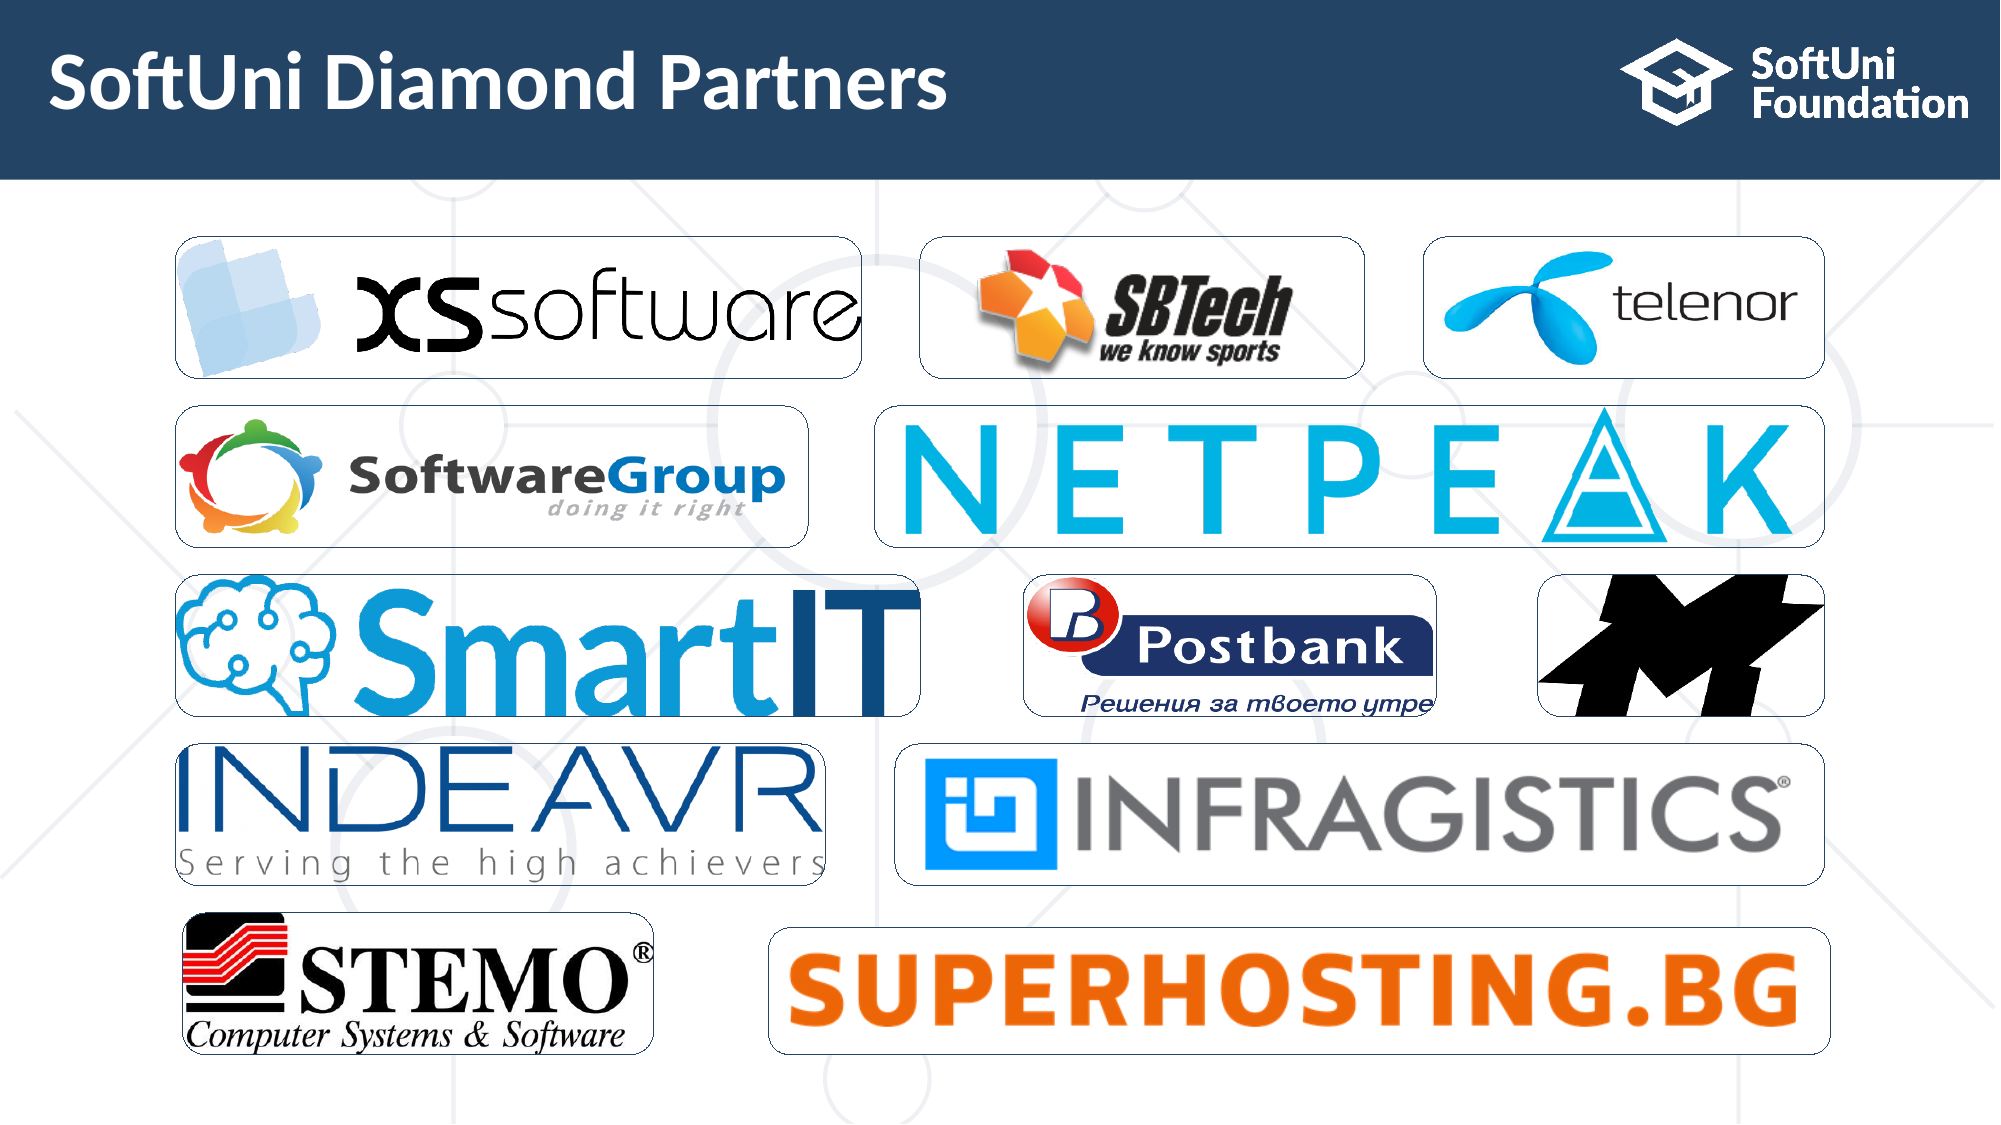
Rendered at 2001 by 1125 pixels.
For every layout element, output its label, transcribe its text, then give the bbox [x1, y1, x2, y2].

picture [768, 927, 1831, 1055]
picture [874, 405, 1825, 548]
picture [595, 678, 626, 702]
picture [295, 647, 305, 656]
picture [1537, 574, 1825, 717]
picture [1422, 236, 1825, 379]
picture [223, 615, 232, 625]
picture [182, 912, 654, 1055]
picture [175, 574, 250, 616]
picture [175, 236, 862, 379]
picture [175, 743, 826, 886]
title SoftUni Diamond Partners [31, 16, 1591, 162]
picture [894, 743, 1825, 886]
picture [467, 642, 495, 717]
picture [517, 642, 545, 717]
picture [175, 405, 809, 548]
picture [184, 585, 329, 710]
picture [175, 631, 287, 717]
picture [263, 574, 921, 717]
picture [1022, 574, 1437, 717]
picture [1619, 38, 1968, 126]
picture [264, 615, 273, 625]
picture [611, 706, 634, 717]
picture [234, 661, 243, 670]
picture [919, 236, 1366, 379]
